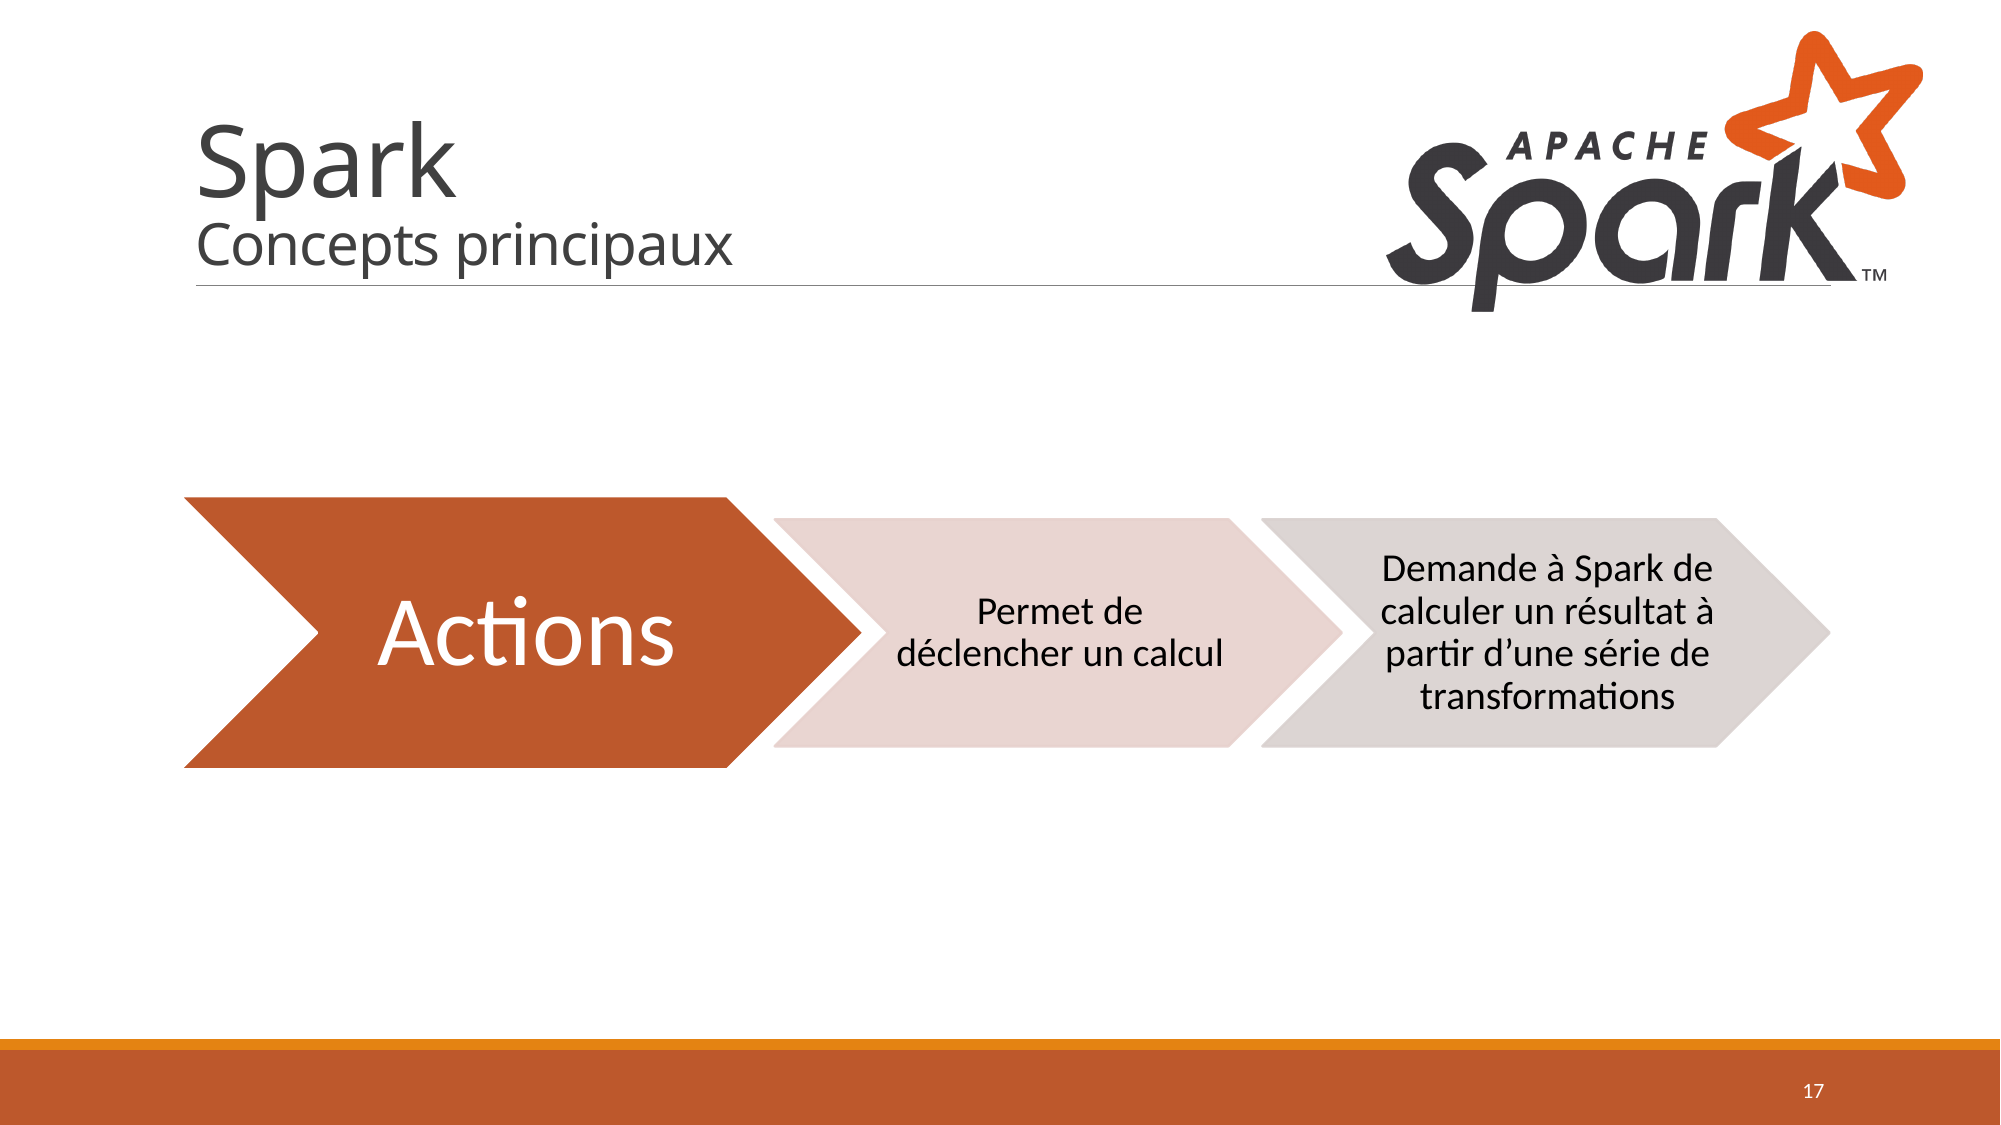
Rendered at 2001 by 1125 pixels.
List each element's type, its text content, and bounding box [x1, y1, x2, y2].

title Spark Concepts principaux [180, 47, 1383, 285]
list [179, 302, 1831, 964]
slide_number 17 [1624, 1059, 1840, 1120]
picture [1385, 31, 1924, 312]
